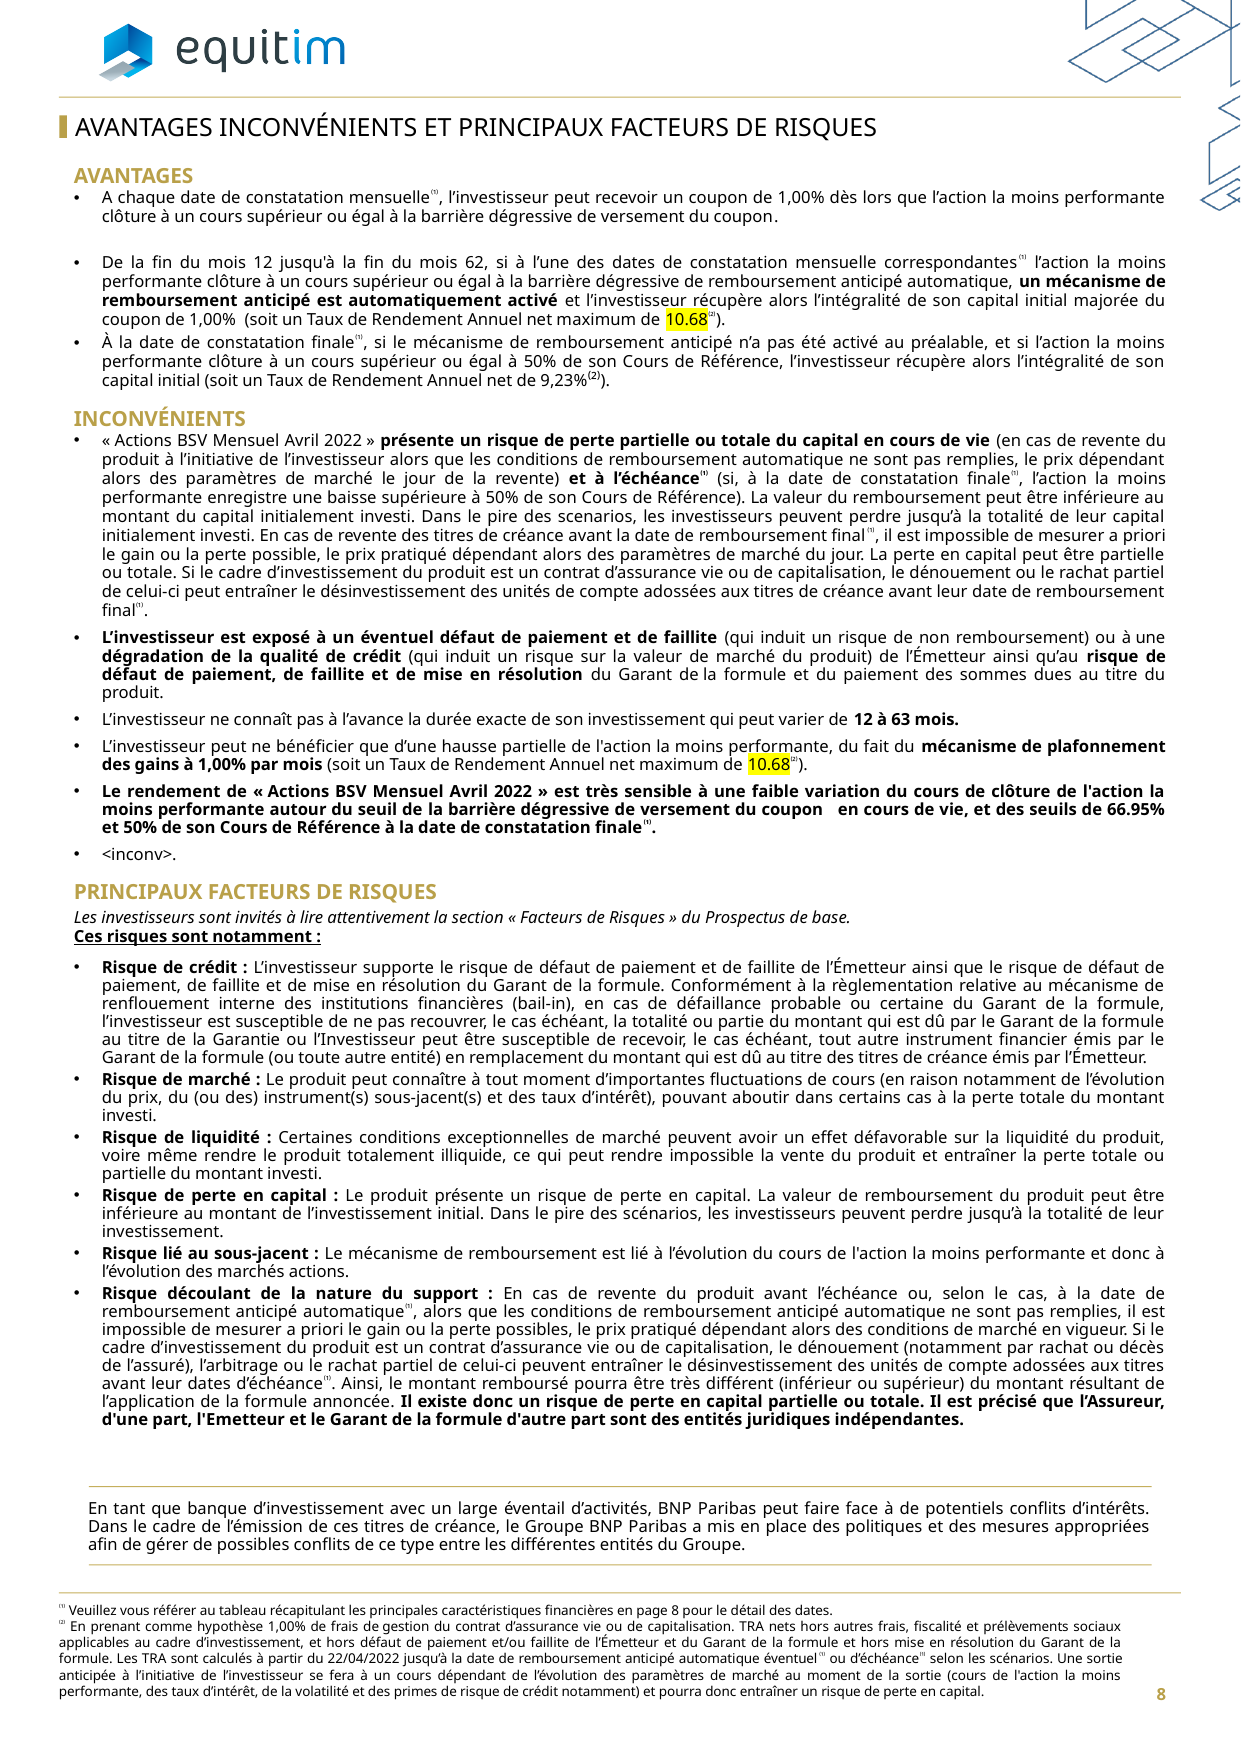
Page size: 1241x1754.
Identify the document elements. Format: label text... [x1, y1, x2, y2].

picture [77, 3, 367, 97]
text_box ⁽¹⁾ Veuillez vous référer au tableau récapitulant les principales caractéristiques financières en page 8 pour le détail des dates. ⁽²⁾ En prenant comme hypothèse 1,00% de frais de gestion du contrat d’assurance vie ou de capitalisation. TRA nets hors autres frais, fiscalité et prélèvements sociaux applicables au cadre d’investissement, et hors défaut de paiement et/ou faillite de l’Émetteur et du Garant de la formule et hors mise en résolution du Garant de la formule. Les TRA sont calculés à partir du 22/04/2022 jusqu’à la date de remboursement anticipé automatique éventuel⁽¹⁾ ou d’échéance⁽¹⁾ selon les scénarios. Une sortie anticipée à l’initiative de l’investisseur se fera à un cours dépendant de l’évolution des paramètres de marché au moment de la sortie (cours de l'action la moins performante, des taux d’intérêt, de la volatilité et des primes de risque de crédit notamment) et pourra donc entraîner un risque de perte en capital. [59, 1601, 1123, 1700]
text_box [59, 115, 67, 138]
picture [1067, 0, 1241, 211]
slide_number 8 [1122, 1664, 1182, 1728]
text_box En tant que banque d’investissement avec un large éventail d’activités, BNP Paribas peut faire face à de potentiels conflits d’intérêts. Dans le cadre de l’émission de ces titres de créance, le Groupe BNP Paribas a mis en place des politiques et des mesures appropriées afin de gérer de possibles conflits de ce type entre les différentes entités du Groupe. [88, 1500, 1152, 1554]
text_box AVANTAGES INCONVÉNIENTS ET principaux FACTEURS DE RISQUES [75, 109, 1192, 148]
text_box AVANTAGES A chaque date de constatation mensuelle⁽¹⁾, l’investisseur peut recevoir un coupon de 1,00% dès lors que l’action la moins performante clôture à un cours supérieur ou égal à la barrière dégressive de versement du coupon. De la fin du mois 12 jusqu'à la fin du mois 62, si à l’une des dates de constatation mensuelle correspondantes⁽¹⁾ l’action la moins performante clôture à un cours supérieur ou égal à la barrière dégressive de remboursement anticipé automatique, un mécanisme de remboursement anticipé est automatiquement activé et l’investisseur récupère alors l’intégralité de son capital initial majorée du coupon de 1,00% (soit un Taux de Rendement Annuel net maximum de 10.68⁽²⁾). À la date de constatation finale⁽¹⁾, si le mécanisme de remboursement anticipé n’a pas été activé au préalable, et si l’action la moins performante clôture à un cours supérieur ou égal à 50% de son Cours de Référence, l’investisseur récupère alors l’intégralité de son capital initial (soit un Taux de Rendement Annuel net de 9,23%⁽²⁾). INCONVÉNIENTS « Actions BSV Mensuel Avril 2022 » présente un risque de perte partielle ou totale du capital en cours de vie (en cas de revente du produit à l’initiative de l’investisseur alors que les conditions de remboursement automatique ne sont pas remplies, le prix dépendant alors des paramètres de marché le jour de la revente) et à l’échéance⁽¹⁾ (si, à la date de constatation finale⁽¹⁾, l’action la moins performante enregistre une baisse supérieure à 50% de son Cours de Référence). La valeur du remboursement peut être inférieure au montant du capital initialement investi. Dans le pire des scenarios, les investisseurs peuvent perdre jusqu’à la totalité de leur capital initialement investi. En cas de revente des titres de créance avant la date de remboursement final⁽¹⁾, il est impossible de mesurer a priori le gain ou la perte possible, le prix pratiqué dépendant alors des paramètres de marché du jour. La perte en capital peut être partielle ou totale. Si le cadre d’investissement du produit est un contrat d’assurance vie ou de capitalisation, le dénouement ou le rachat partiel de celui-ci peut entraîner le désinvestissement des unités de compte adossées aux titres de créance avant leur date de remboursement final⁽¹⁾. L’investisseur est exposé à un éventuel défaut de paiement et de faillite (qui induit un risque de non remboursement) ou à une dégradation de la qualité de crédit (qui induit un risque sur la valeur de marché du produit) de l’Émetteur ainsi qu’au risque de défaut de paiement, de faillite et de mise en résolution du Garant de la formule et du paiement des sommes dues au titre du produit. L’investisseur ne connaît pas à l’avance la durée exacte de son investissement qui peut varier de 12 à 63 mois. L’investisseur peut ne bénéficier que d’une hausse partielle de l'action la moins performante, du fait du mécanisme de plafonnement des gains à 1,00% par mois (soit un Taux de Rendement Annuel net maximum de 10.68⁽²⁾). Le rendement de « Actions BSV Mensuel Avril 2022 » est très sensible à une faible variation du cours de clôture de l'action la moins performante autour du seuil de la barrière dégressive de versement du coupon en cours de vie, et des seuils de 66.95% et 50% de son Cours de Référence à la date de constatation finale⁽¹⁾. <inconv>. PRINCIPAUX FACTEURS DE RISQUES Les investisseurs sont invités à lire attentivement la section « Facteurs de Risques » du Prospectus de base. Ces risques sont notamment : Risque de crédit : L’investisseur supporte le risque de défaut de paiement et de faillite de l’Émetteur ainsi que le risque de défaut de paiement, de faillite et de mise en résolution du Garant de la formule. Conformément à la règlementation relative au mécanisme de renflouement interne des institutions financières (bail-in), en cas de défaillance probable ou certaine du Garant de la formule, l’investisseur est susceptible de ne pas recouvrer, le cas échéant, la totalité ou partie du montant qui est dû par le Garant de la formule au titre de la Garantie ou l’Investisseur peut être susceptible de recevoir, le cas échéant, tout autre instrument financier émis par le Garant de la formule (ou toute autre entité) en remplacement du montant qui est dû au titre des titres de créance émis par l’Émetteur. Risque de marché : Le produit peut connaître à tout moment d’importantes fluctuations de cours (en raison notamment de l’évolution du prix, du (ou des) instrument(s) sous-jacent(s) et des taux d’intérêt), pouvant aboutir dans certains cas à la perte totale du montant investi. Risque de liquidité : Certaines conditions exceptionnelles de marché peuvent avoir un effet défavorable sur la liquidité du produit, voire même rendre le produit totalement illiquide, ce qui peut rendre impossible la vente du produit et entraîner la perte totale ou partielle du montant investi. Risque de perte en capital : Le produit présente un risque de perte en capital. La valeur de remboursement du produit peut être inférieure au montant de l’investissement initial. Dans le pire des scénarios, les investisseurs peuvent perdre jusqu’à la totalité de leur investissement. Risque lié au sous-jacent : Le mécanisme de remboursement est lié à l’évolution du cours de l'action la moins performante et donc à l’évolution des marchés actions. Risque découlant de la nature du support : En cas de revente du produit avant l’échéance ou, selon le cas, à la date de remboursement anticipé automatique⁽¹⁾, alors que les conditions de remboursement anticipé automatique ne sont pas remplies, il est impossible de mesurer a priori le gain ou la perte possibles, le prix pratiqué dépendant alors des conditions de marché en vigueur. Si le cadre d’investissement du produit est un contrat d’assurance vie ou de capitalisation, le dénouement (notamment par rachat ou décès de l’assuré), l’arbitrage ou le rachat partiel de celui-ci peuvent entraîner le désinvestissement des unités de compte adossées aux titres avant leur dates d’échéance⁽¹⁾. Ainsi, le montant remboursé pourra être très différent (inférieur ou supérieur) du montant résultant de l’application de la formule annoncée. Il existe donc un risque de perte en capital partielle ou totale. Il est précisé que l’Assureur, d'une part, l'Emetteur et le Garant de la formule d'autre part sont des entités juridiques indépendantes. [58, 157, 1181, 1437]
